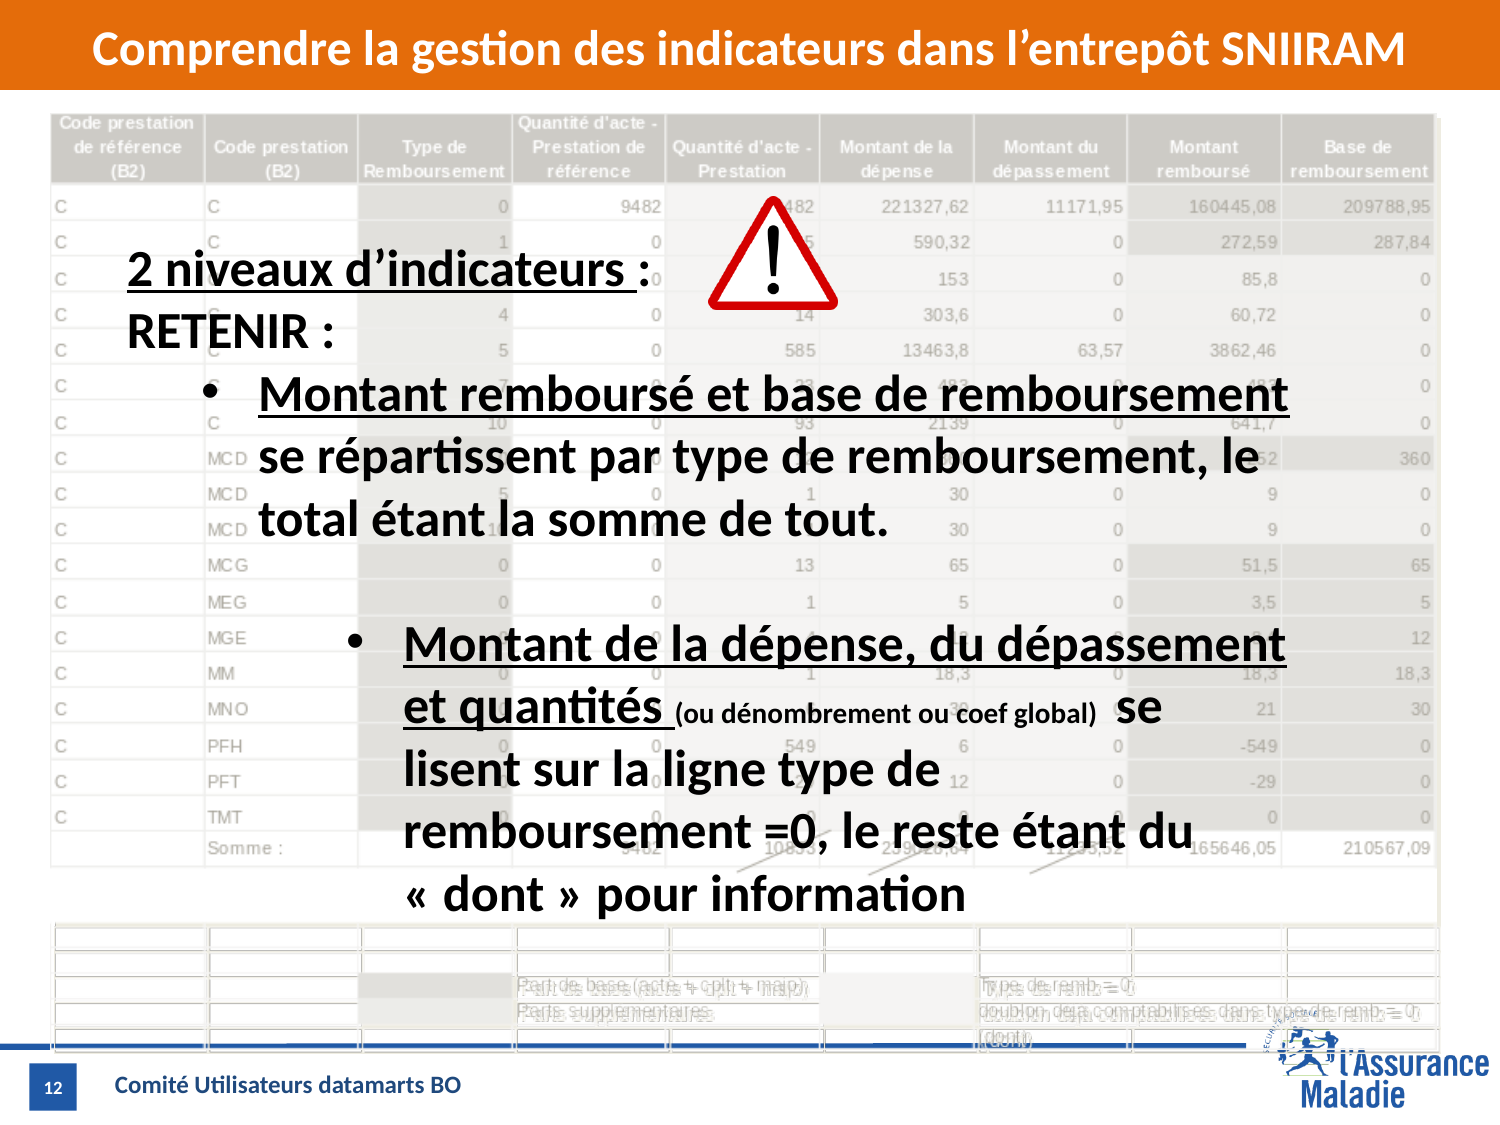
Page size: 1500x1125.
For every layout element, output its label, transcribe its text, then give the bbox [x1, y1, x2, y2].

picture [1259, 1005, 1492, 1112]
picture [49, 113, 1439, 1052]
slide_number 12 [28, 1062, 78, 1112]
title Comprendre la gestion des indicateurs dans l’entrepôt SNIIRAM [0, 0, 1500, 90]
